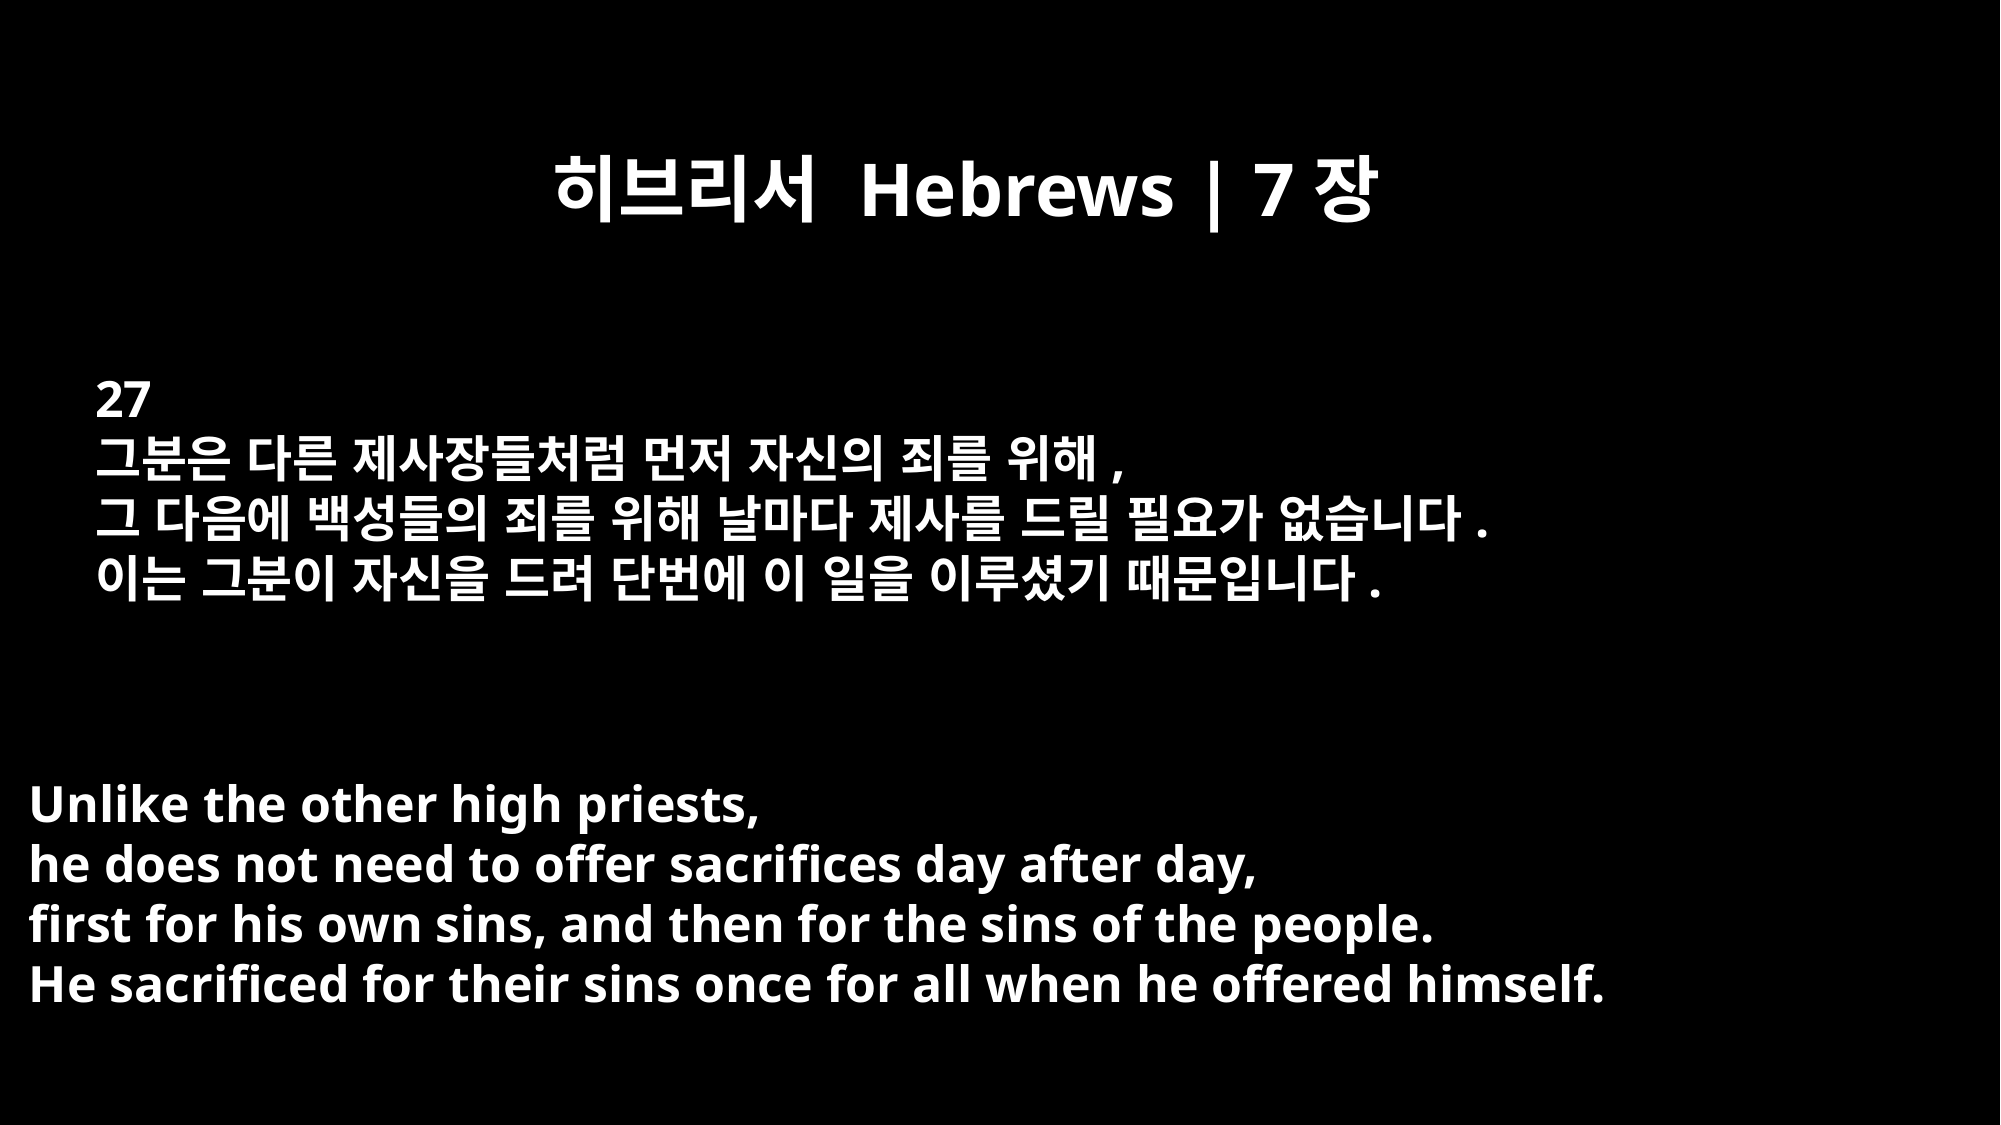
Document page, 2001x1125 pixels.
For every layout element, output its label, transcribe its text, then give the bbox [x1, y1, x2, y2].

text_box 27 그분은 다른 제사장들처럼 먼저 자신의 죄를 위해, 그 다음에 백성들의 죄를 위해 날마다 제사를 드릴 필요가 없습니다. 이는 그분이 자신을 드려 단번에 이 일을 이루셨기 때문입니다. [80, 359, 1518, 615]
text_box Unlike the other high priests, he does not need to offer sacrifices day after day, first for his own sins, and then for the sins of the people. He sacrificed for their sins once for all when he offered himself. [14, 764, 1622, 1020]
text_box 히브리서 Hebrews | 7장 [536, 136, 1396, 239]
